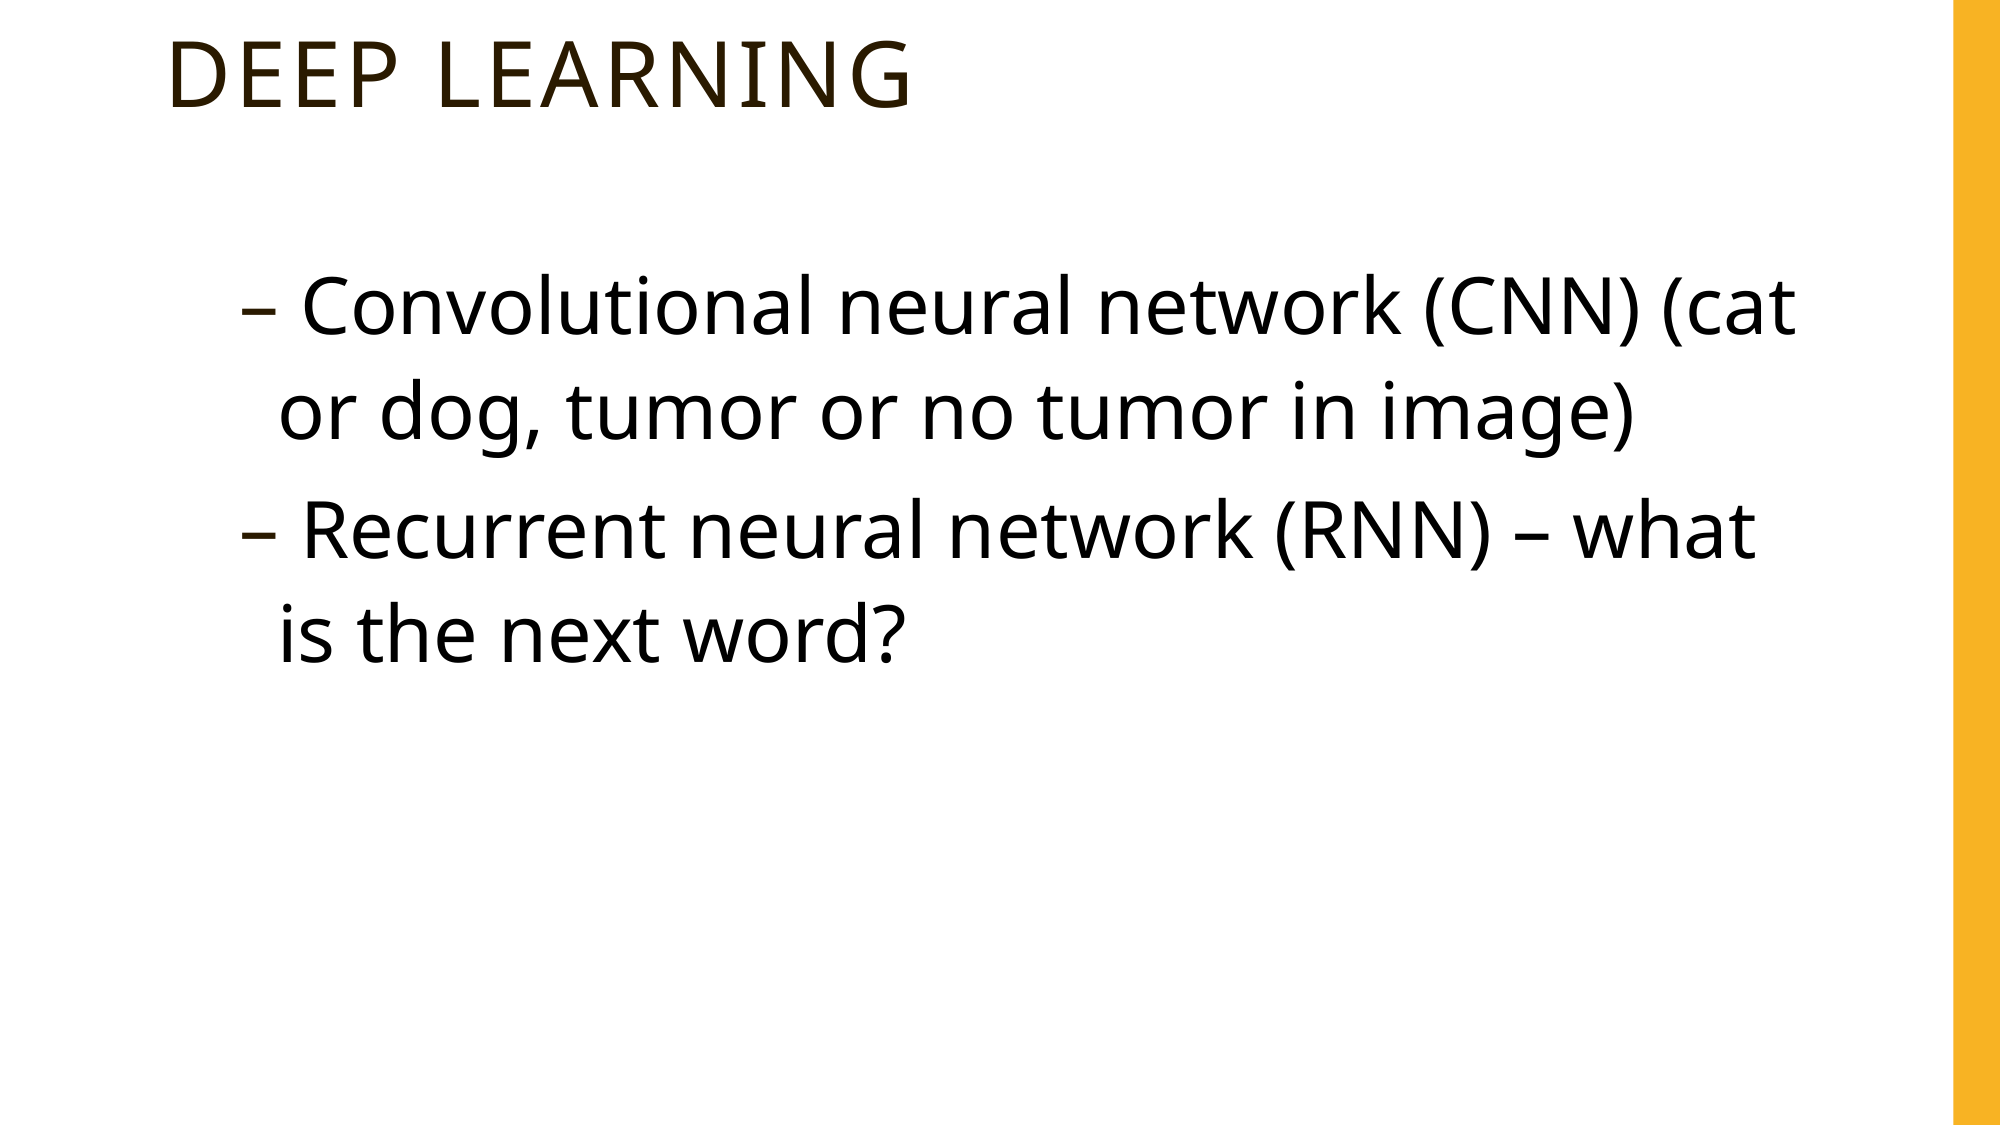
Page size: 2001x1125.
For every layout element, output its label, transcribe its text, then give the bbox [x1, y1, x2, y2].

title Deep learning [149, 20, 1849, 238]
list Convolutional neural network (CNN) (cat or dog, tumor or no tumor in image) Recurrent neural network (RNN) – what is the next word? [149, 238, 1849, 845]
